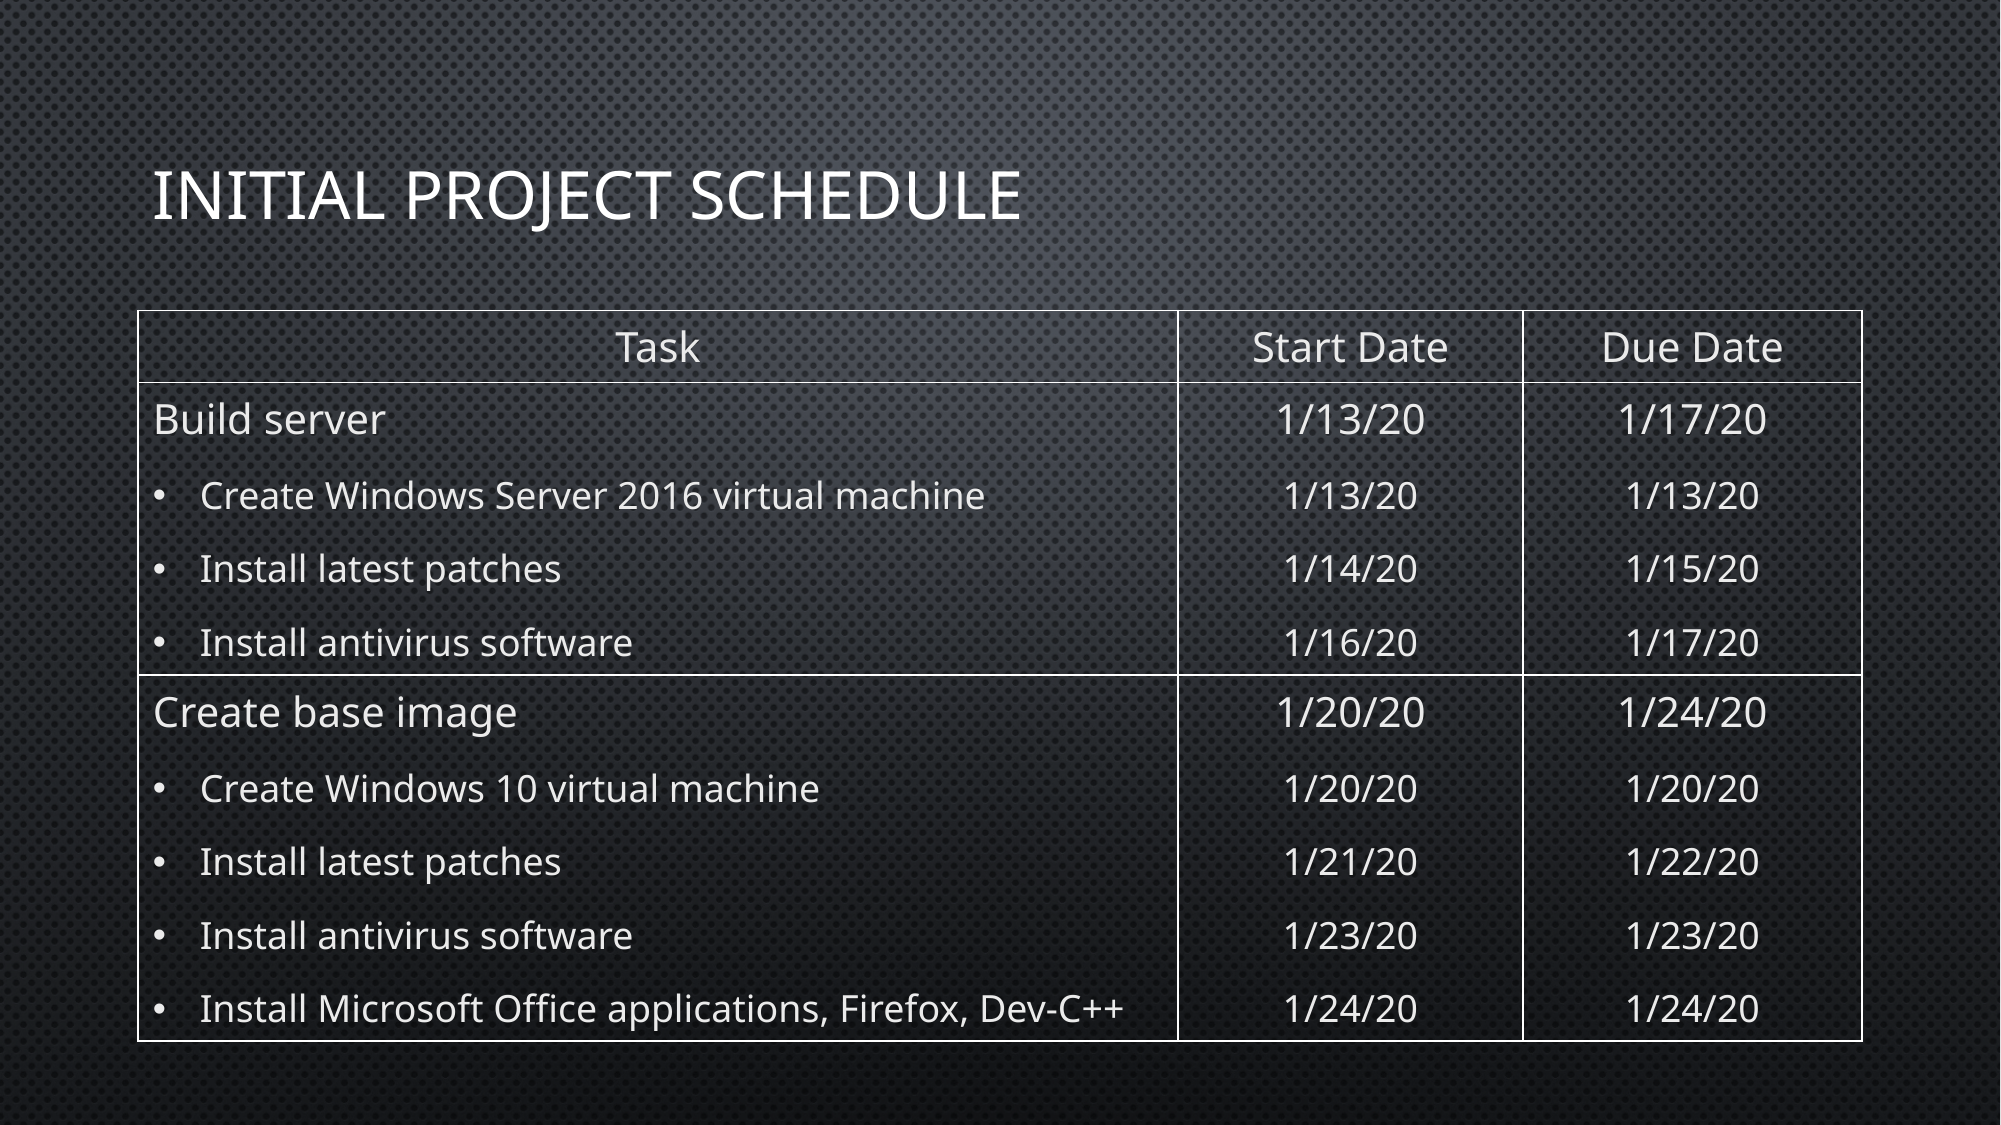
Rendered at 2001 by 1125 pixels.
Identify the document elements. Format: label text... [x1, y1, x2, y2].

table_cell 1/20/20 1/20/20 1/21/20 1/23/20 1/24/20 [1179, 676, 1522, 1040]
table_cell Build server Create Windows Server 2016 virtual machine Install latest patches Install antivirus software [139, 383, 1177, 674]
table_cell 1/17/20 1/13/20 1/15/20 1/17/20 [1524, 383, 1861, 674]
table_cell 1/24/20 1/20/20 1/22/20 1/23/20 1/24/20 [1524, 676, 1861, 1040]
table_cell 1/13/20 1/13/20 1/14/20 1/16/20 [1179, 383, 1522, 674]
table_header Task [139, 311, 1177, 382]
table_header Start Date [1179, 311, 1522, 382]
table_header Due Date [1524, 311, 1861, 382]
table_cell Create base image Create Windows 10 virtual machine Install latest patches Install antivirus software Install Microsoft Office applications, Firefox, Dev-C++ [139, 676, 1177, 1040]
title Initial project schedule [137, 131, 1763, 254]
